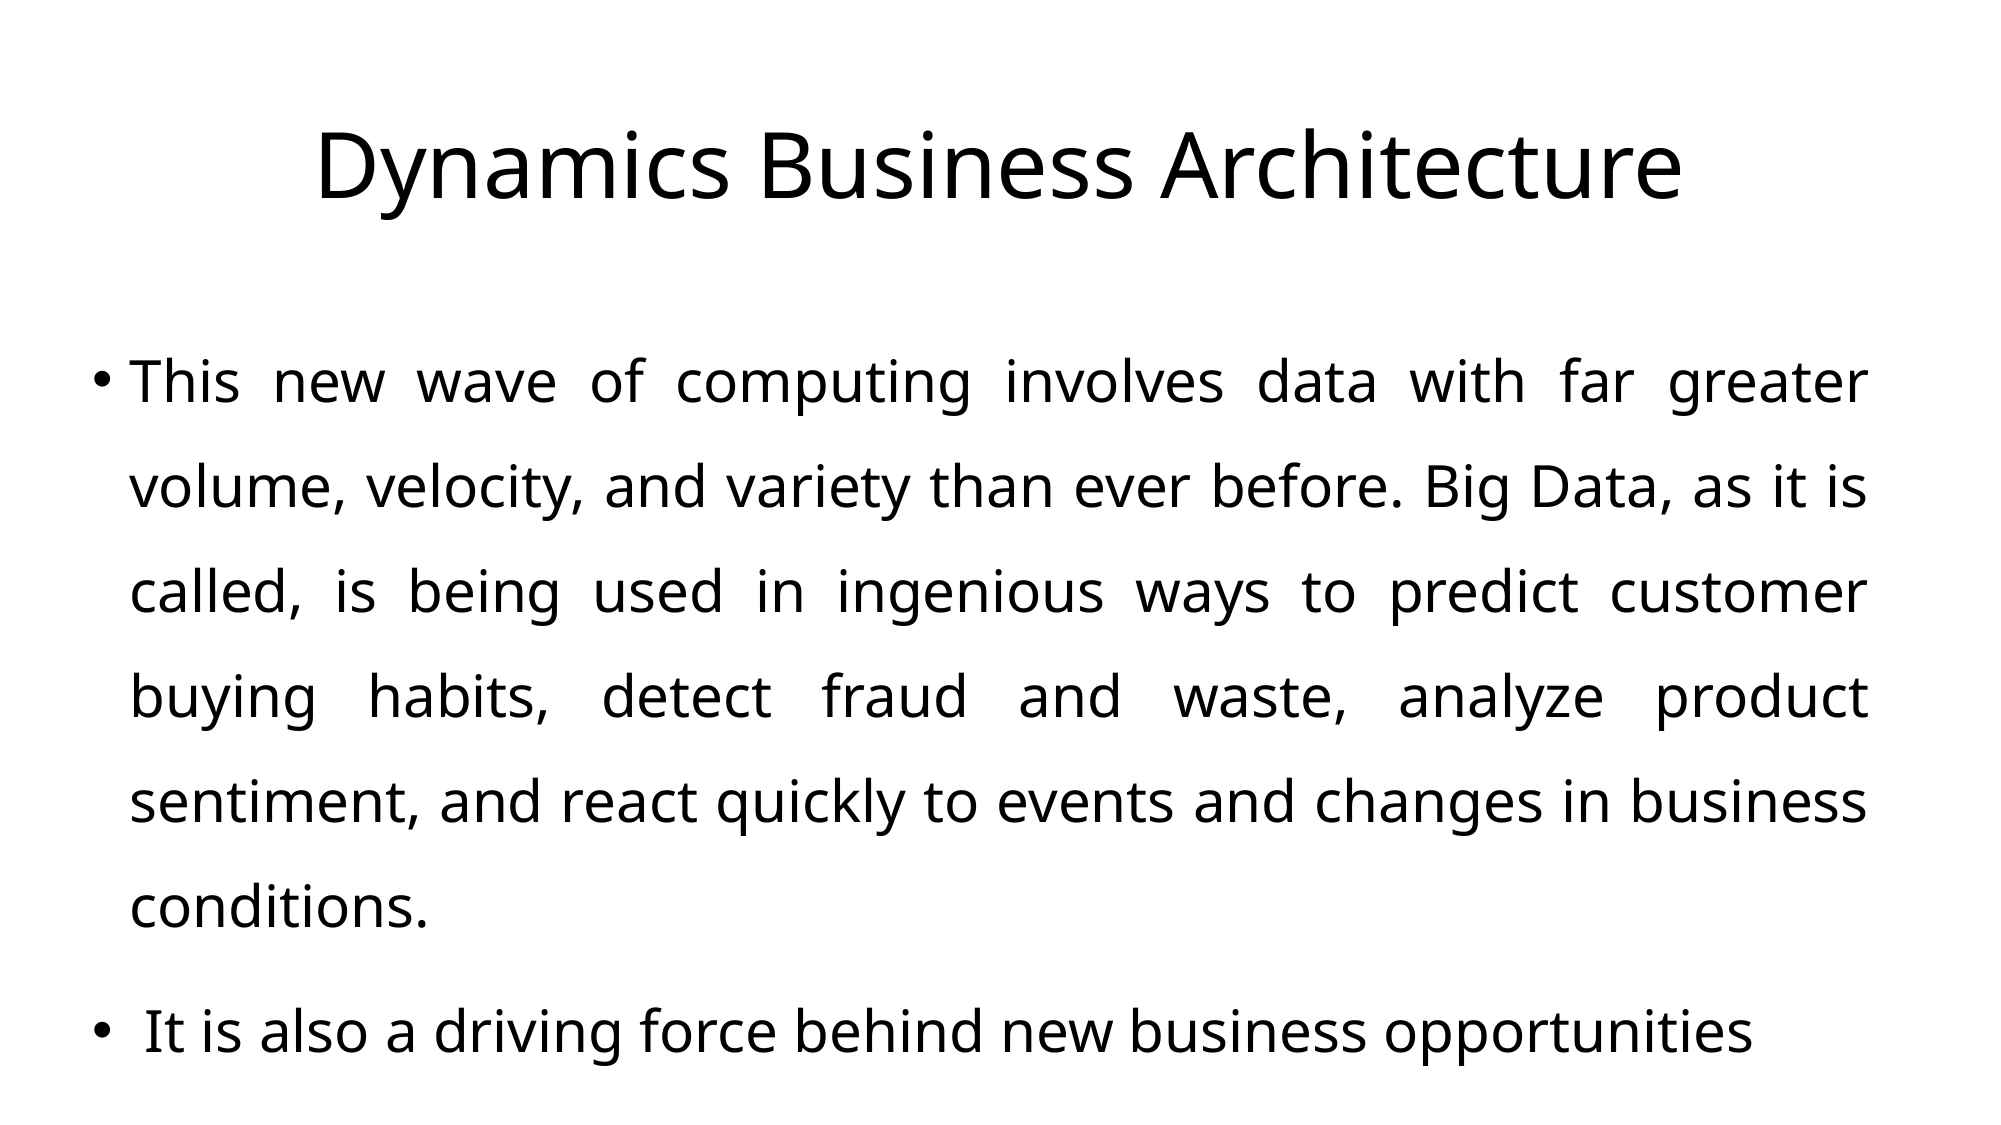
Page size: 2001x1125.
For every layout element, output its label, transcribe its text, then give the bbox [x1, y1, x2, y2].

list This new wave of computing involves data with far greater volume, velocity, and variety than ever before. Big Data, as it is called, is being used in ingenious ways to predict customer buying habits, detect fraud and waste, analyze product sentiment, and react quickly to events and changes in business conditions. It is also a driving force behind new business opportunities [77, 301, 1885, 1000]
title Dynamics Business Architecture [137, 59, 1863, 278]
